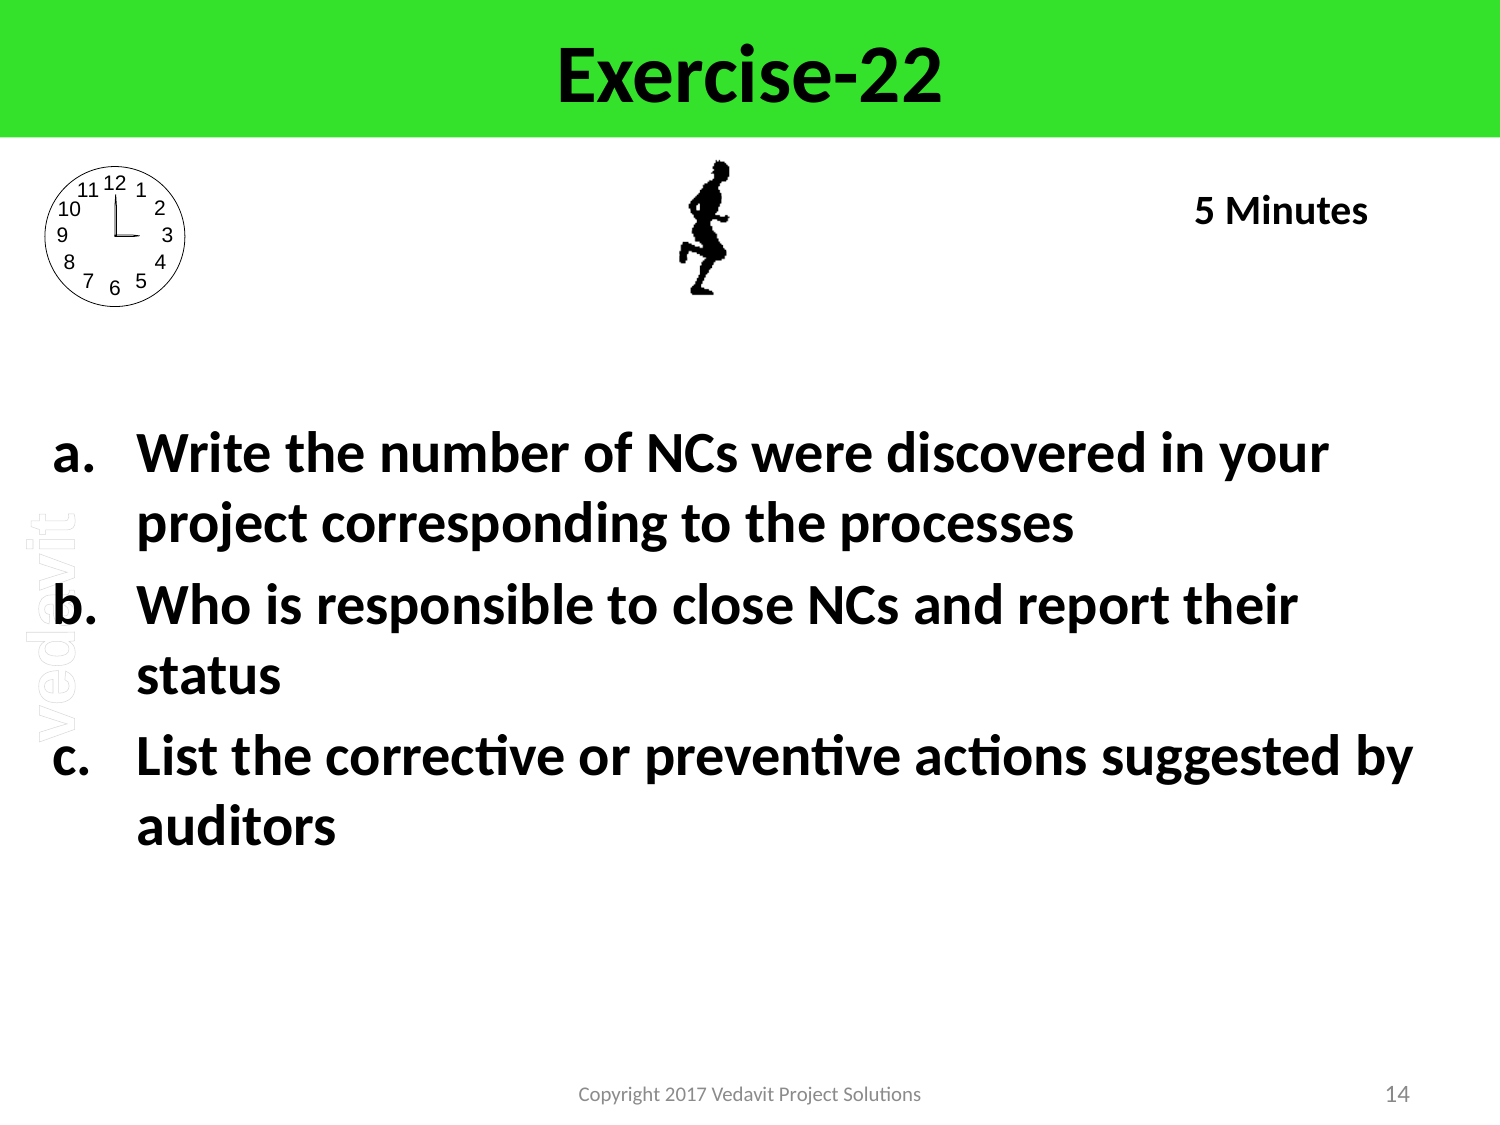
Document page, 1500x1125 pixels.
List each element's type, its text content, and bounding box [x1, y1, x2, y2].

list Write the number of NCs were discovered in your project corresponding to the processes Who is responsible to close NCs and report their status List the corrective or preventive actions suggested by auditors [37, 324, 1450, 1005]
title Exercise-22 [0, 0, 1500, 138]
footer Copyright 2017 Vedavit Project Solutions [512, 1062, 988, 1123]
list 5 Minutes [1112, 174, 1450, 288]
slide_number 228 [1074, 1062, 1425, 1123]
